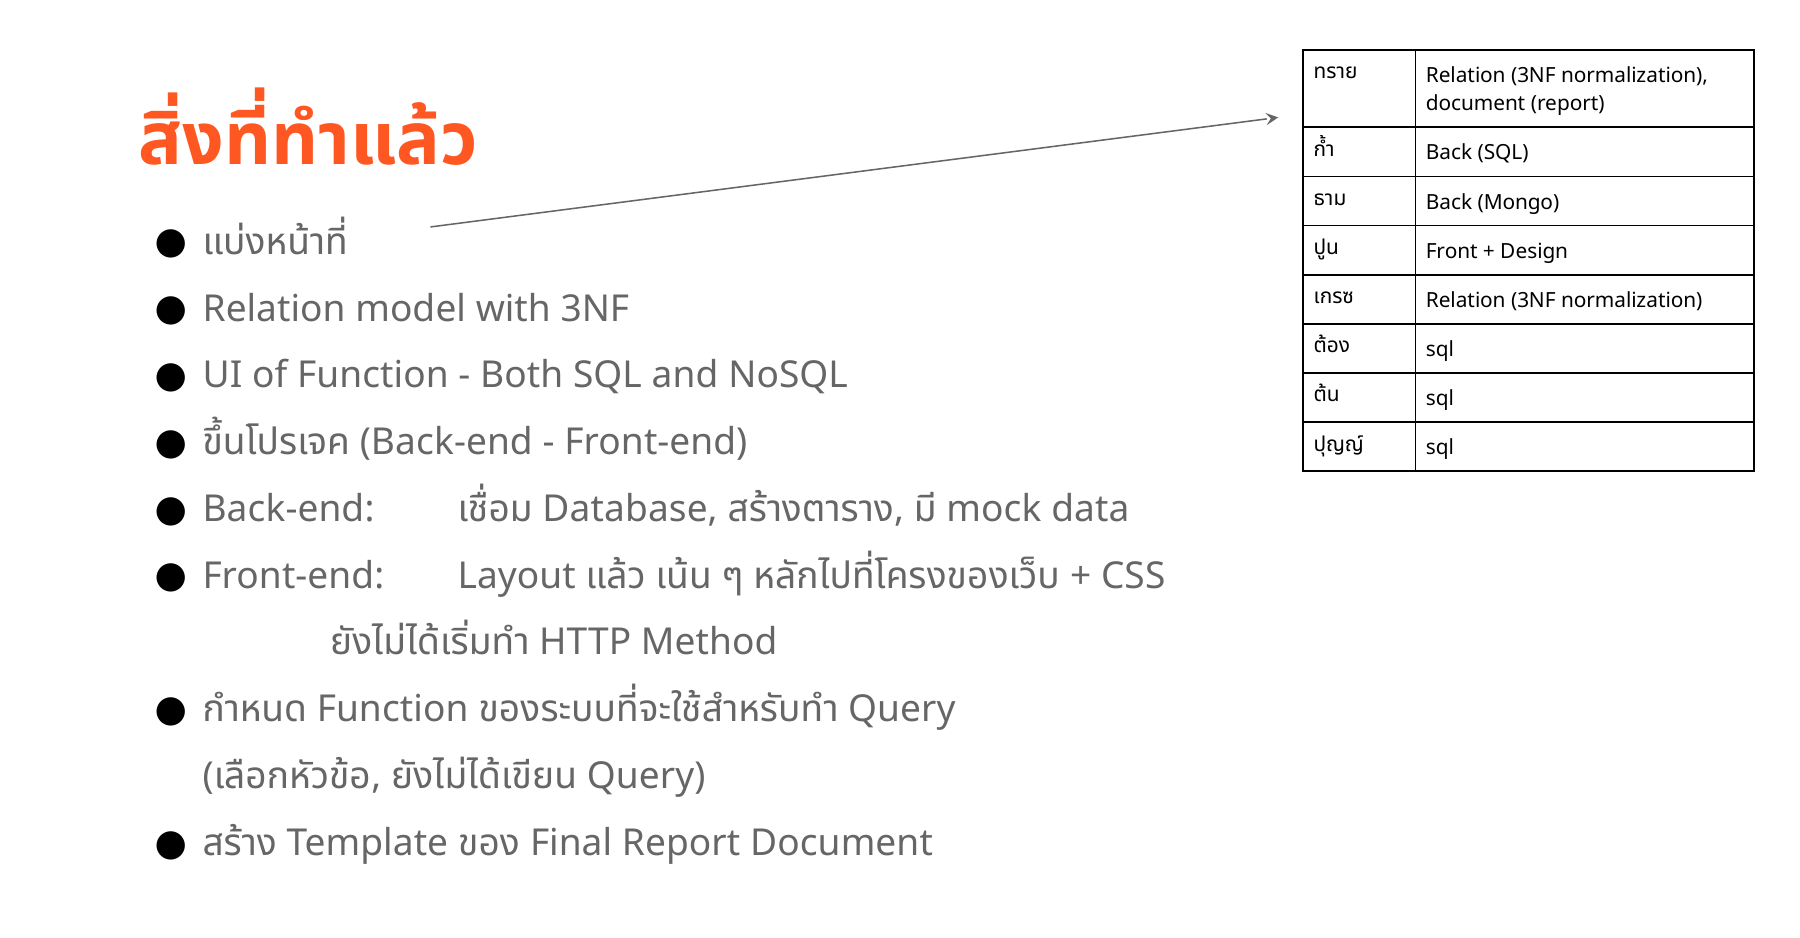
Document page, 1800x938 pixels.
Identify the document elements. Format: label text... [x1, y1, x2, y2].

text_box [430, 117, 1279, 228]
table_header ทราย [1304, 51, 1415, 126]
table_cell ปุญญ์ [1304, 423, 1415, 470]
list แบ่งหน้าที่ Relation model with 3NF UI of Function - Both SQL and NoSQL ขึ้นโปรเจค (Back-end - Front-end) Back-end: เชื่อม Database, สร้างตาราง, มี mock data Front-end: Layout แล้ว เน้น ๆ หลักไปที่โครงของเว็บ + CSS ยังไม่ได้เริ่มทำ HTTP Method กำหนด Function ของระบบที่จะใช้สำหรับทำ Query (เลือกหัวข้อ, ยังไม่ได้เขียน Query) สร้าง Template ของ Final Report Document [123, 187, 1677, 880]
table_cell Back (Mongo) [1416, 177, 1753, 225]
table_cell sql [1416, 423, 1753, 470]
table_cell sql [1416, 325, 1753, 372]
table_cell ต้อง [1304, 325, 1415, 372]
table_cell Relation (3NF normalization) [1416, 276, 1753, 323]
table_cell เกรซ [1304, 276, 1415, 323]
table_cell ต้น [1304, 374, 1415, 421]
table_cell ก้ำ [1304, 128, 1415, 176]
table_header Relation (3NF normalization), document (report) [1416, 51, 1753, 126]
table_cell Front + Design [1416, 226, 1753, 274]
table_cell ปูน [1304, 226, 1415, 274]
title สิ่งที่ทำแล้ว [123, 49, 1302, 187]
table_cell sql [1416, 374, 1753, 421]
table_cell Back (SQL) [1416, 128, 1753, 176]
table_cell ธาม [1304, 177, 1415, 225]
